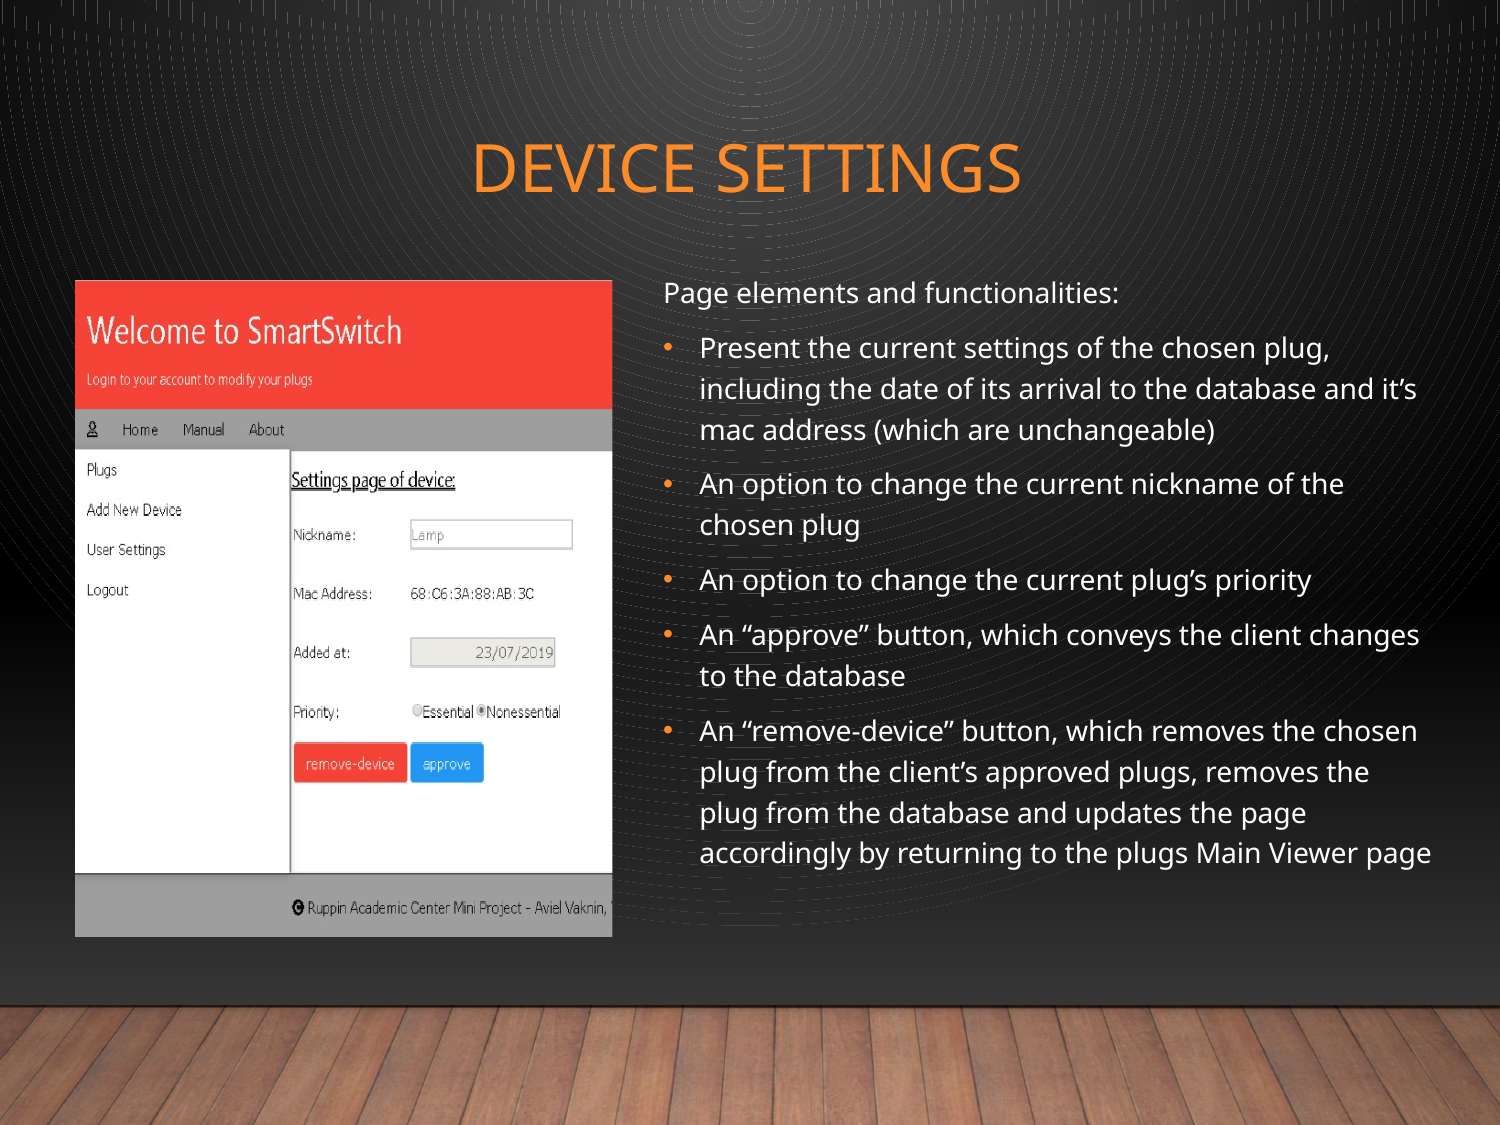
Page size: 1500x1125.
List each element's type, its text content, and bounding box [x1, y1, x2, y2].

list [74, 280, 613, 937]
text_box Page elements and functionalities: Present the current settings of the chosen plug, including the date of its arrival to the database and it’s mac address (which are unchangeable) An option to change the current nickname of the chosen plug An option to change the current plug’s priority An “approve” button, which conveys the client changes to the database An “remove-device” button, which removes the chosen plug from the client’s approved plugs, removes the plug from the database and updates the page accordingly by returning to the plugs Main Viewer page [648, 212, 1450, 927]
text_box Device Settings [99, 62, 1394, 280]
picture [0, 1005, 1500, 1125]
